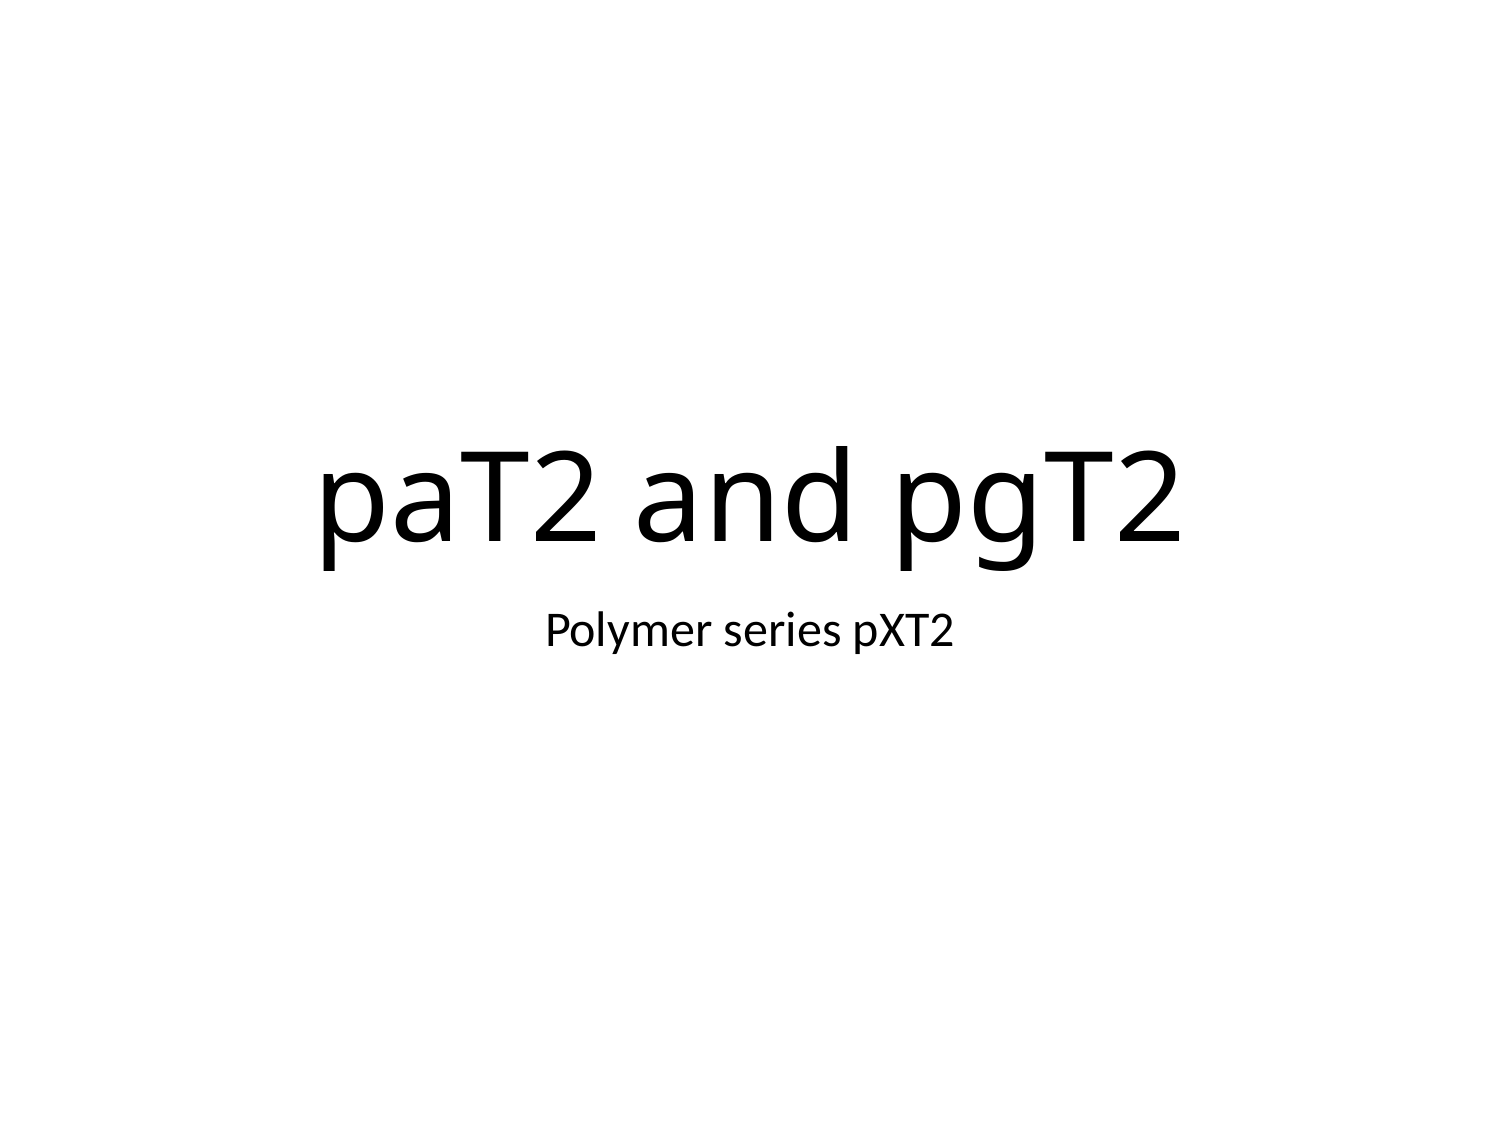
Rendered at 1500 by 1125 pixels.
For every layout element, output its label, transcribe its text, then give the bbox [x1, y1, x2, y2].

subtitle Polymer series pXT2 [187, 595, 1313, 868]
title paT2 and pgT2 [112, 184, 1388, 576]
